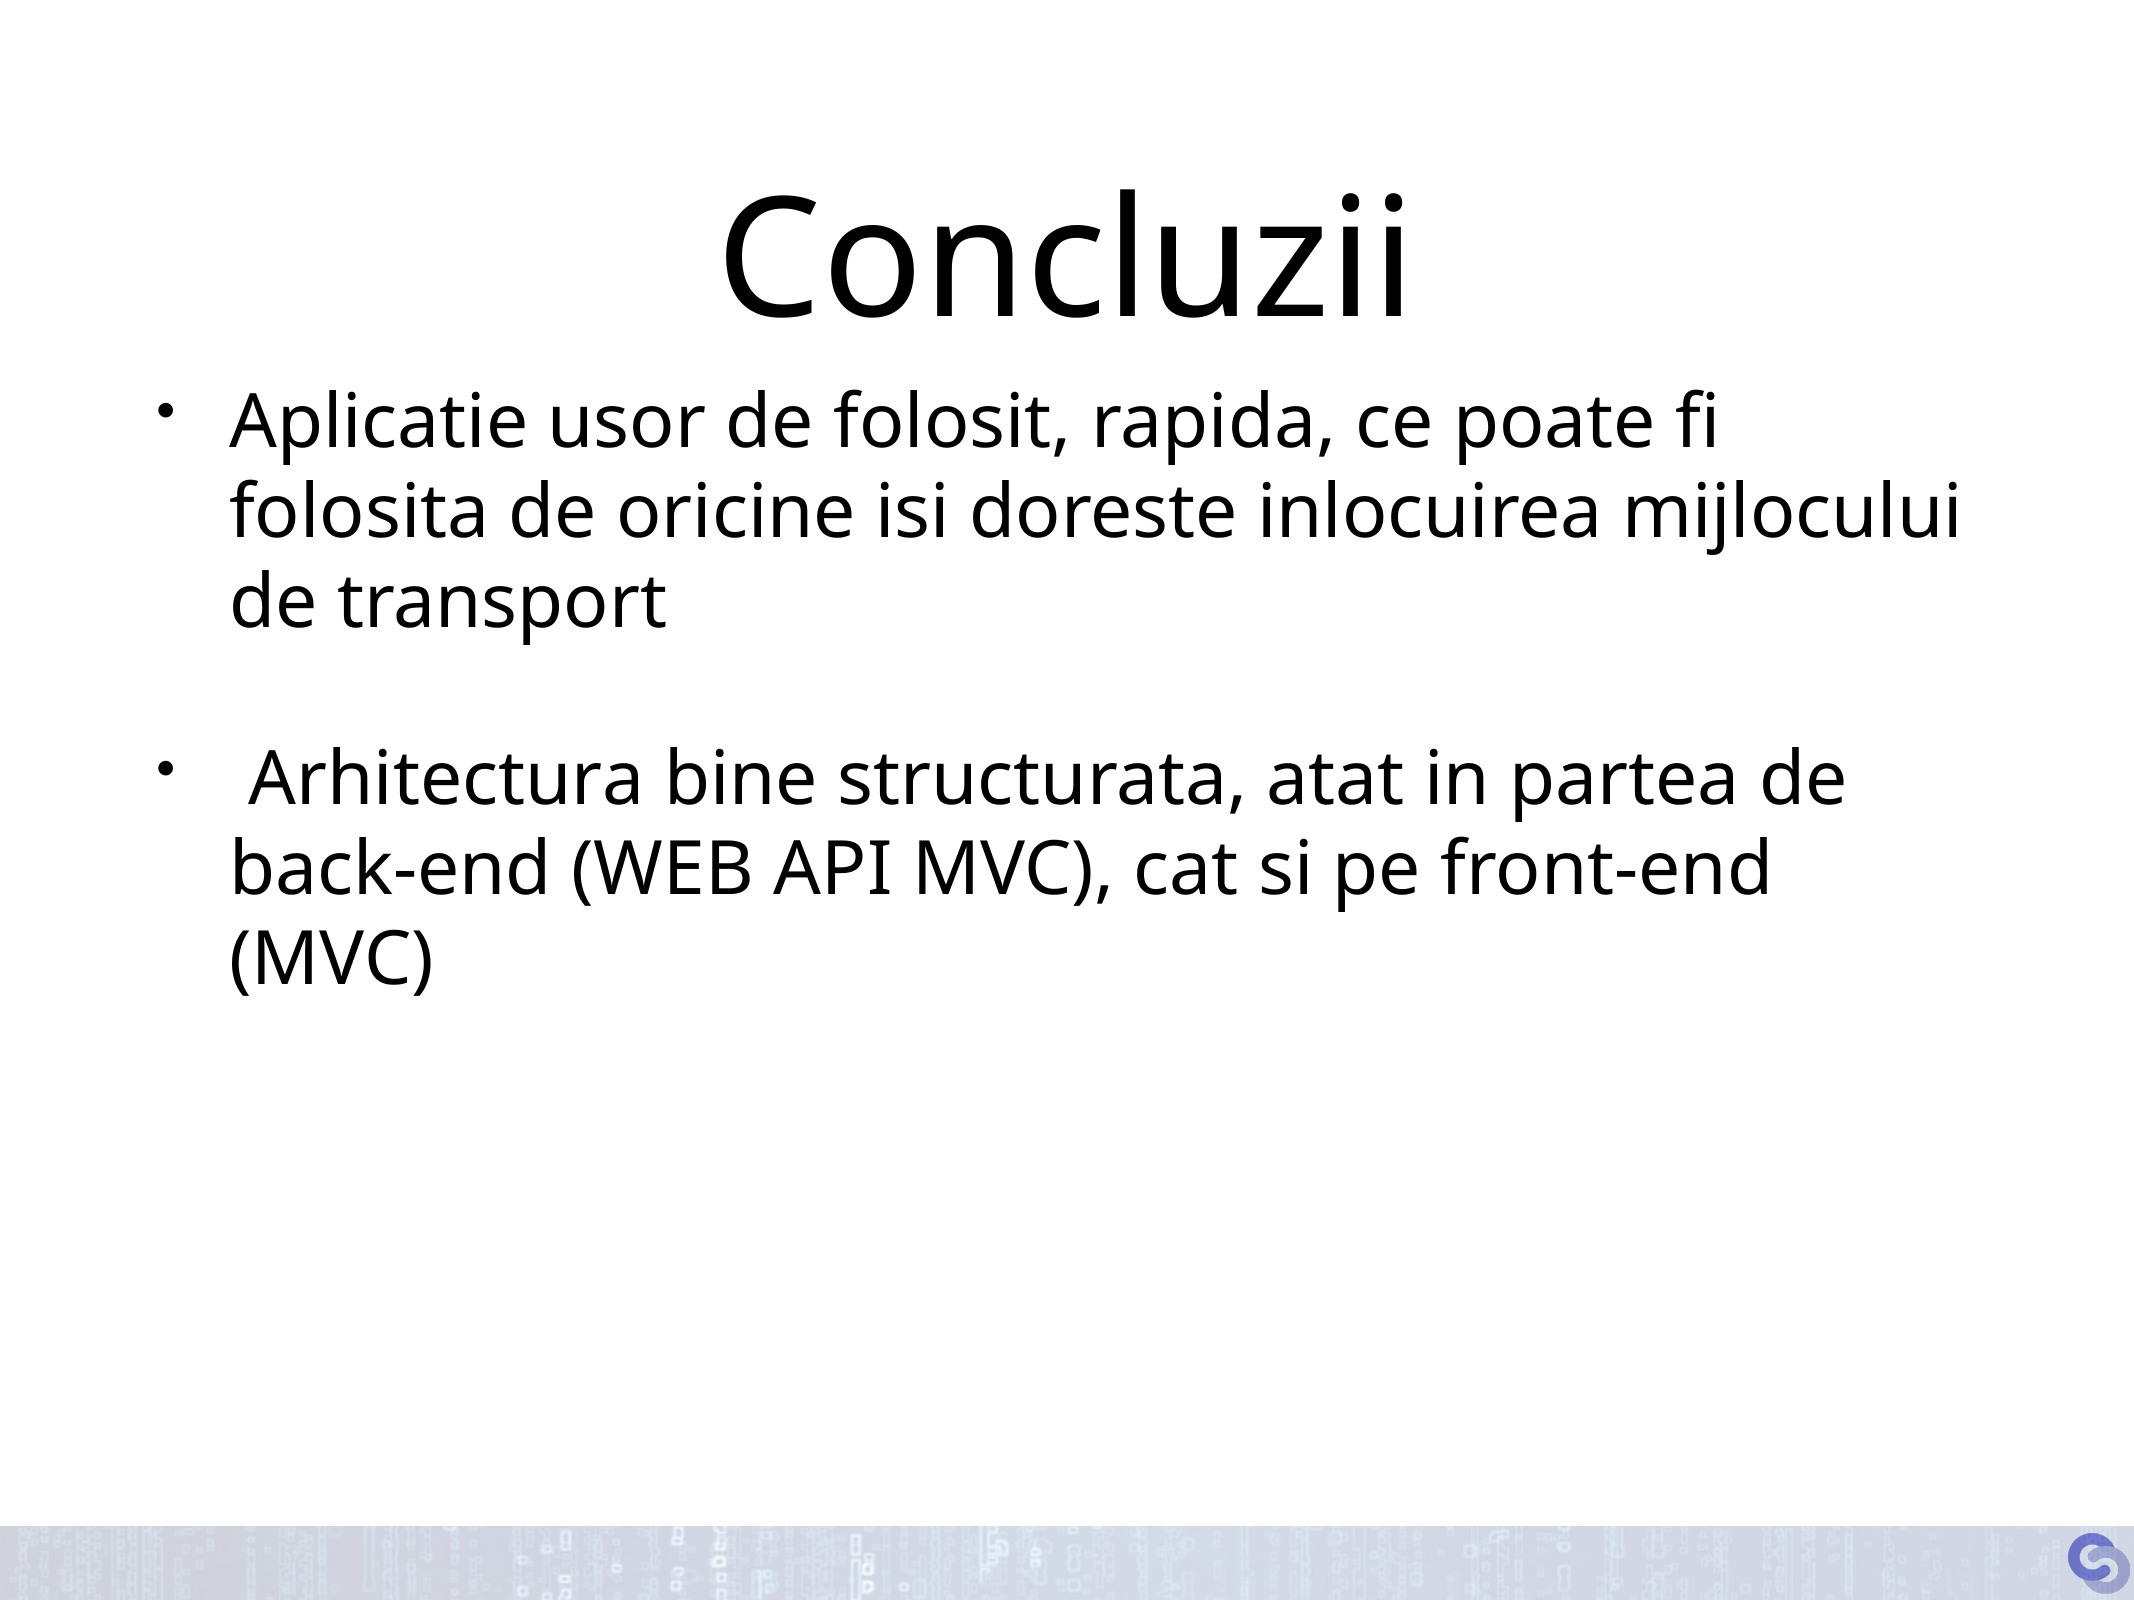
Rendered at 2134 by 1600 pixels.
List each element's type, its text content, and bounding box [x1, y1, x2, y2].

title Concluzii [155, 72, 1978, 428]
picture [2068, 1533, 2130, 1594]
list Aplicatie usor de folosit, rapida, ce poate fi folosita de oricine isi doreste inlocuirea mijlocului de transport Arhitectura bine structurata, atat in partea de back-end (WEB API MVC), cat si pe front-end (MVC) [155, 442, 1978, 1107]
